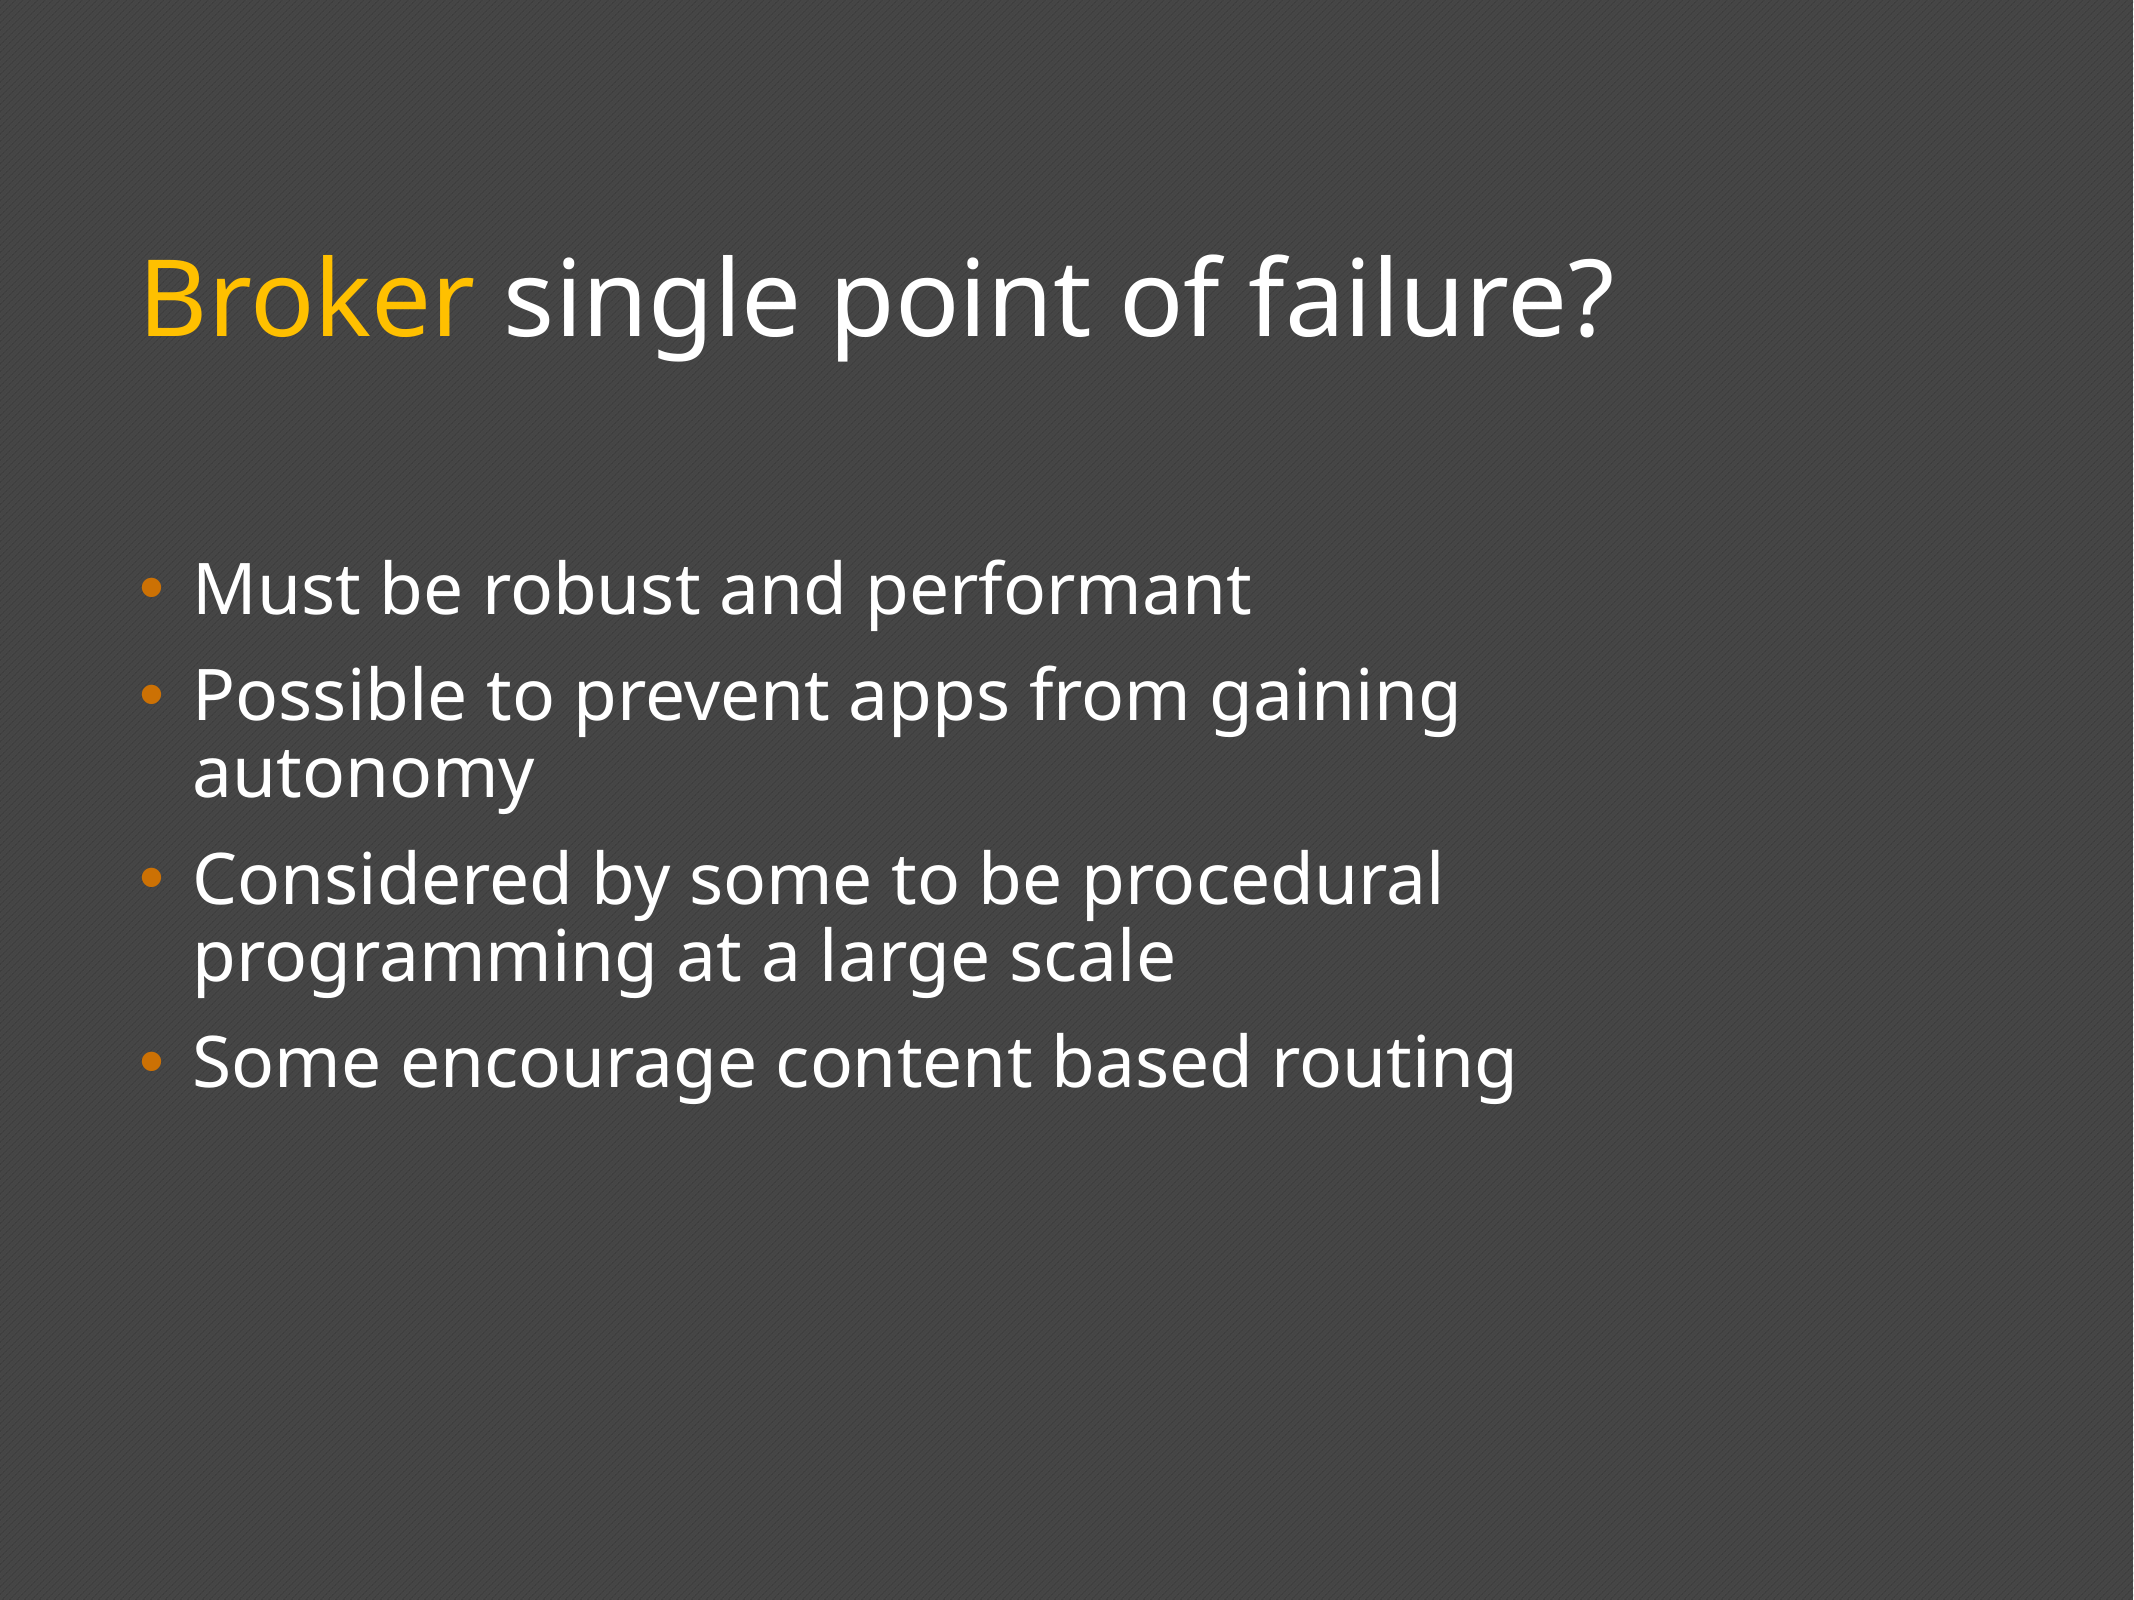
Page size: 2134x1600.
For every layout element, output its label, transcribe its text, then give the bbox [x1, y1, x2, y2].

title Broker single point of failure? [124, 175, 1733, 428]
list Must be robust and performant Possible to prevent apps from gaining autonomy Considered by some to be procedural programming at a large scale Some encourage content based routing [124, 545, 1732, 1385]
